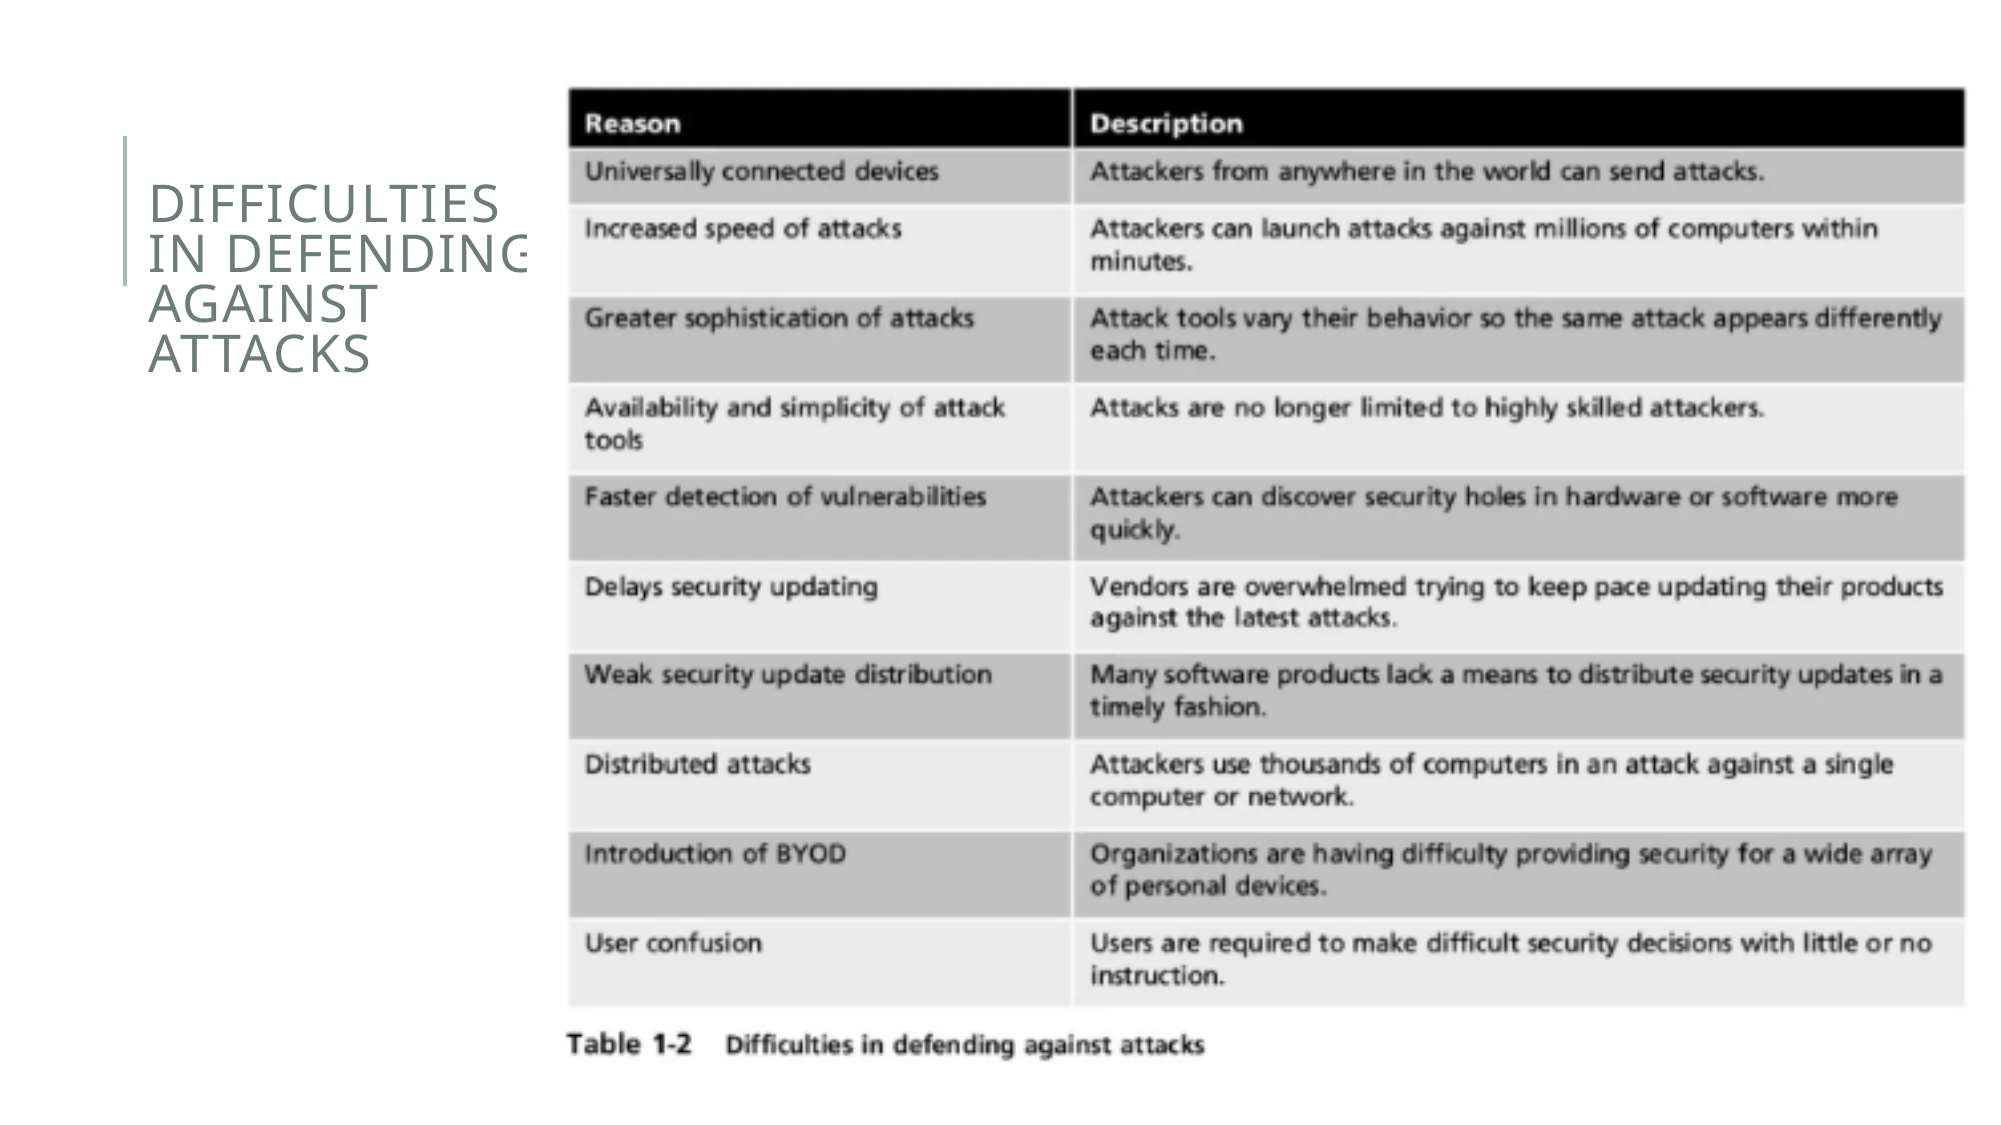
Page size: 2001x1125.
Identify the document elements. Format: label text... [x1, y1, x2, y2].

picture [526, 73, 2000, 1082]
title Difficulties in defending against attacks [133, 159, 520, 406]
